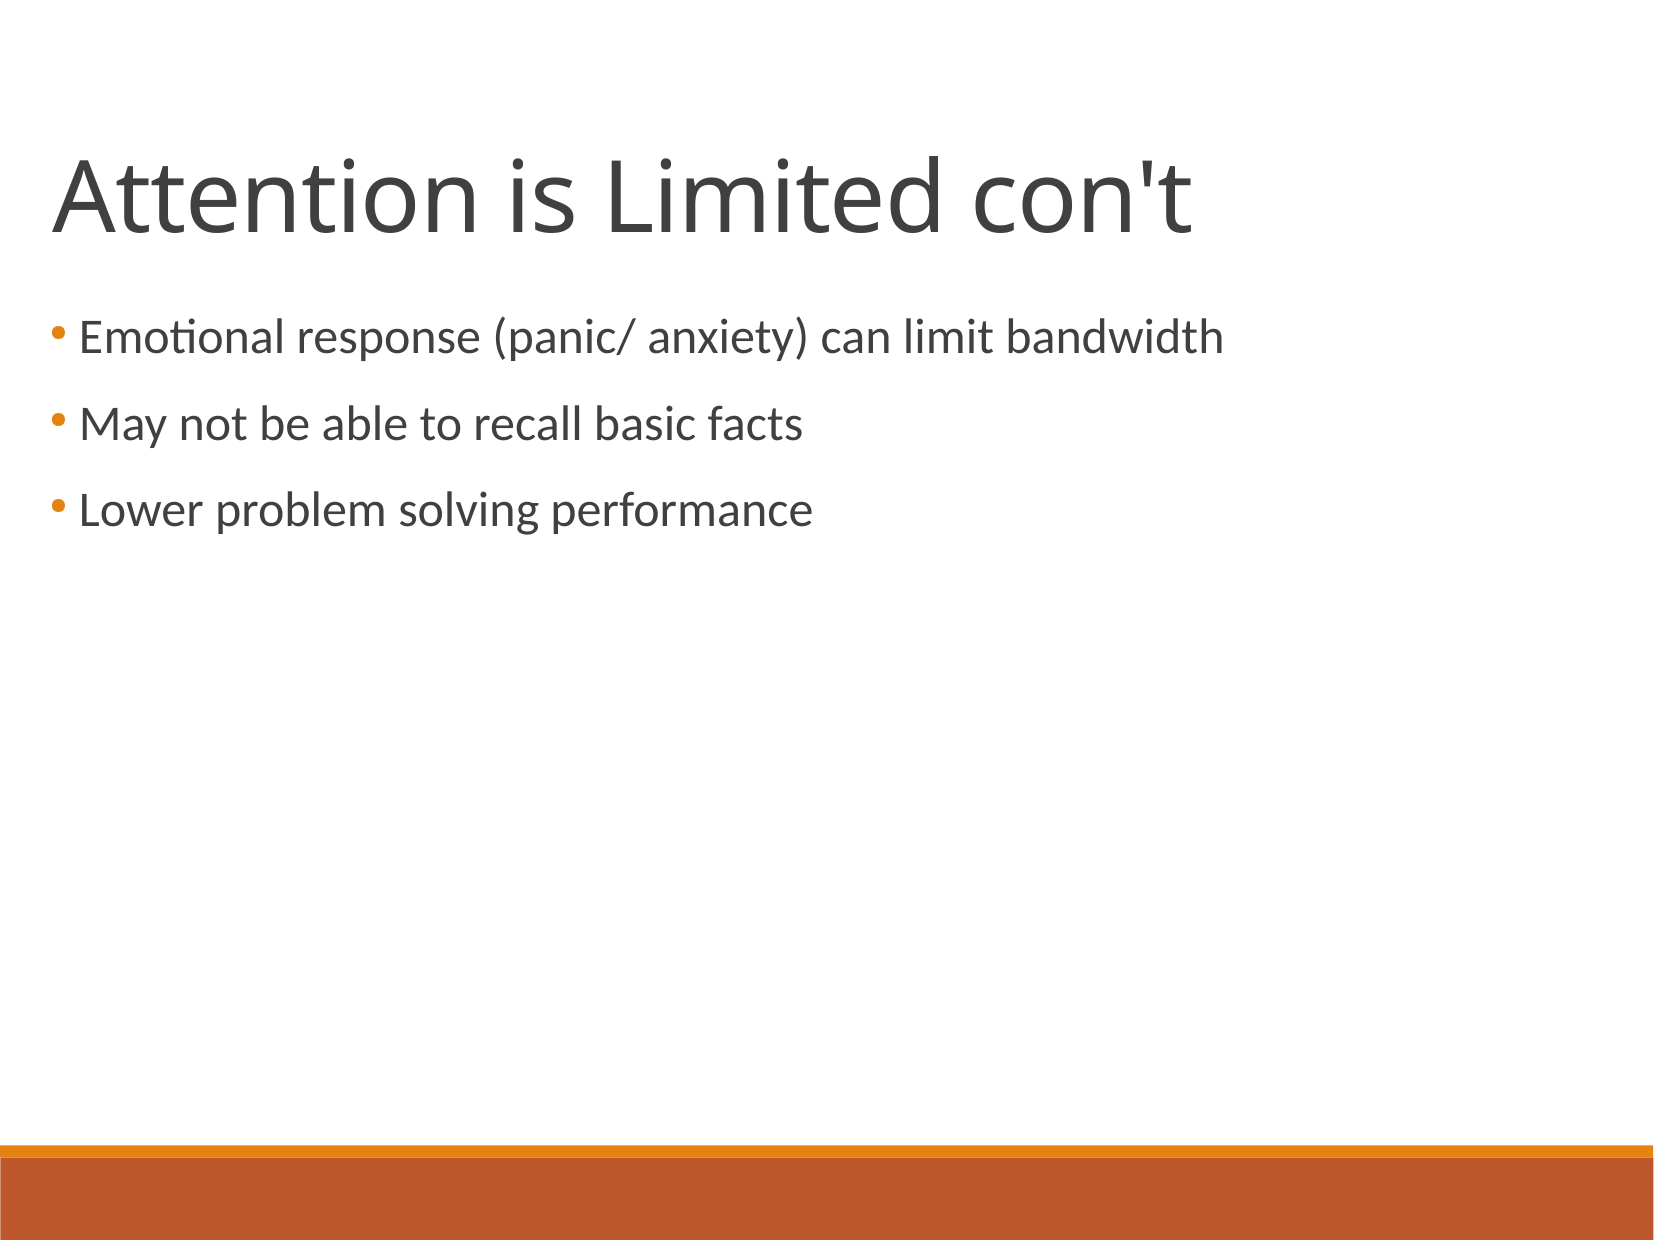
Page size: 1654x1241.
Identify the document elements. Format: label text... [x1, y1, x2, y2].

title Attention is Limited con't [37, 53, 1463, 261]
list Emotional response (panic/ anxiety) can limit bandwidth May not be able to recall basic facts Lower problem solving performance [49, 303, 1451, 1023]
